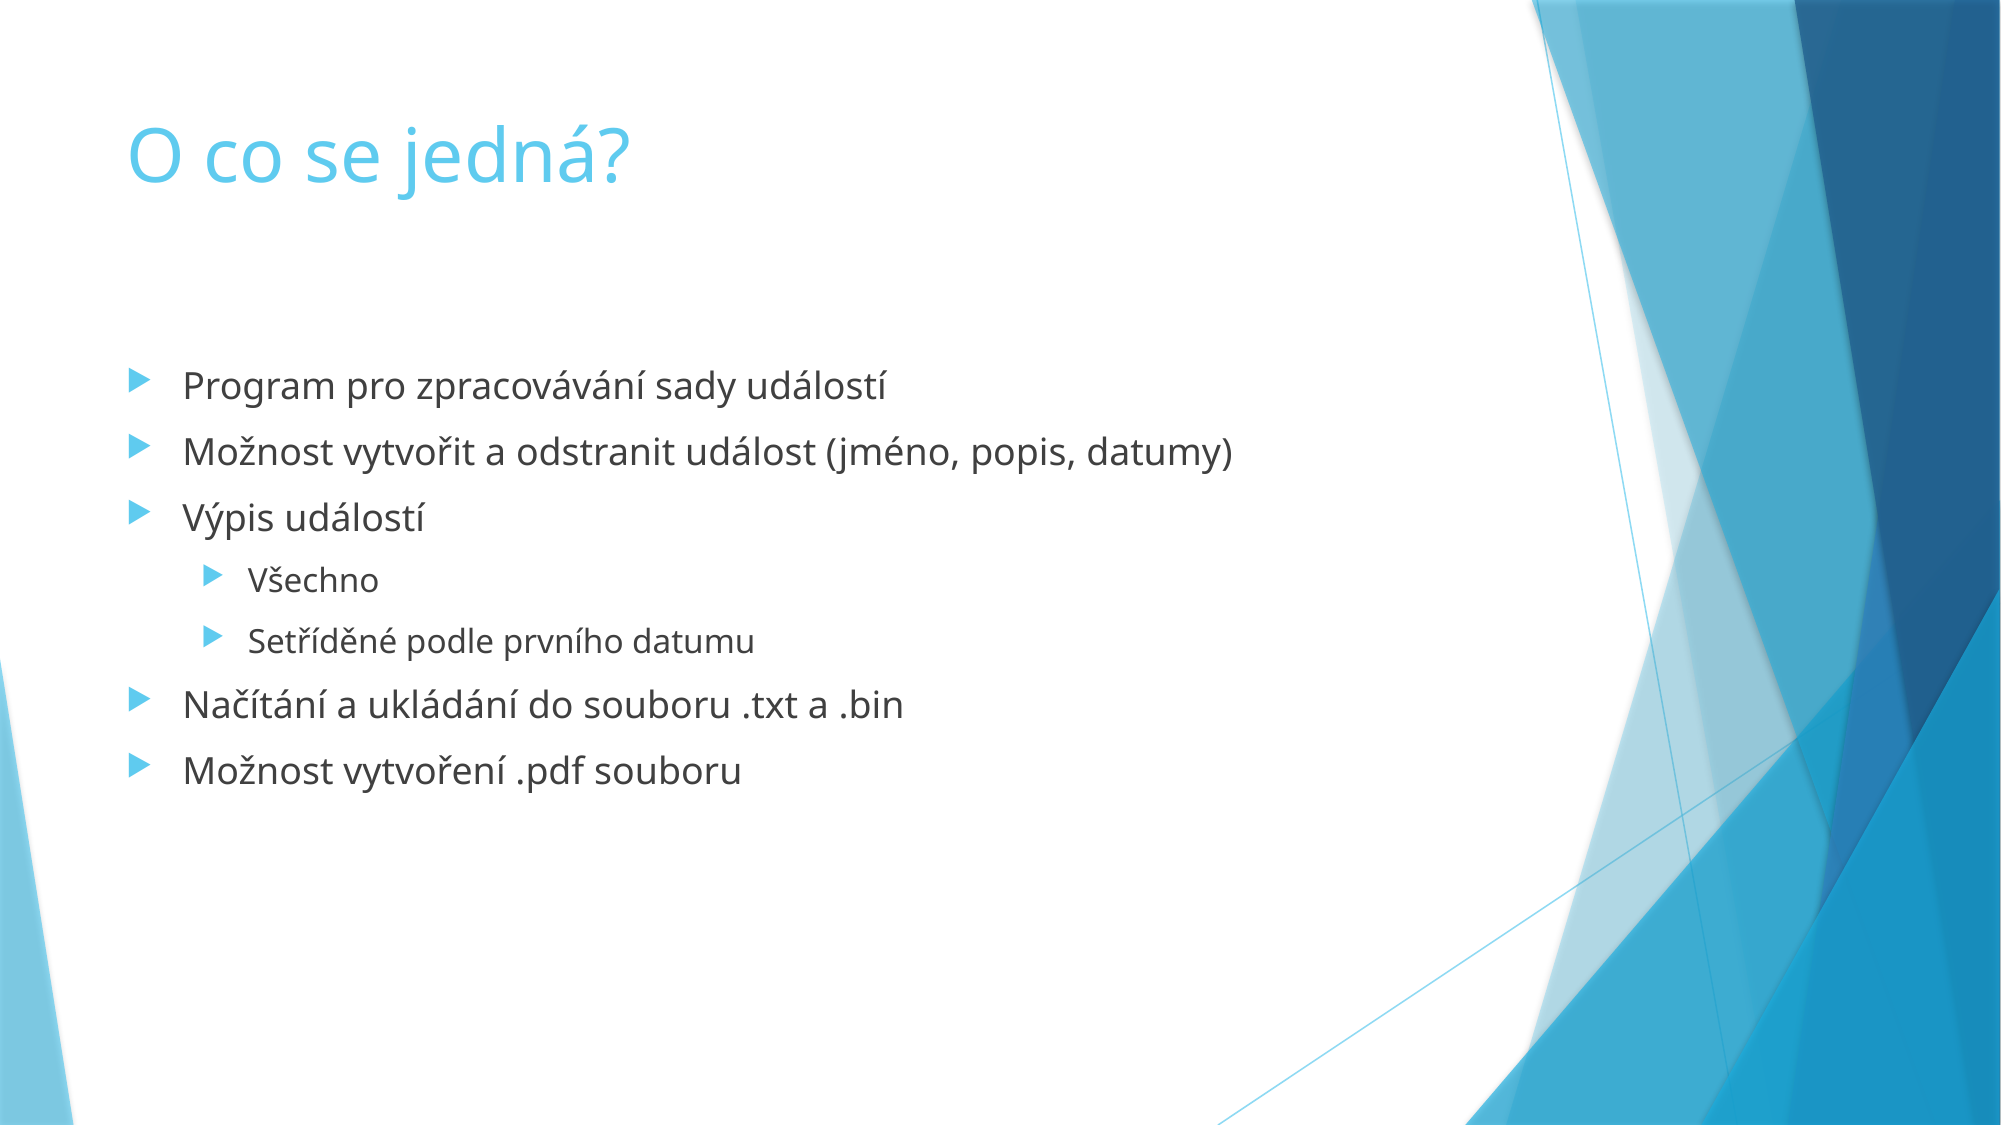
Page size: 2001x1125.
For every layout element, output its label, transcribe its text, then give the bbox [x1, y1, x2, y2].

list Program pro zpracovávání sady událostí Možnost vytvořit a odstranit událost (jméno, popis, datumy) Výpis událostí Všechno Setříděné podle prvního datumu Načítání a ukládání do souboru .txt a .bin Možnost vytvoření .pdf souboru [111, 354, 1522, 992]
title O co se jedná? [111, 99, 1522, 317]
